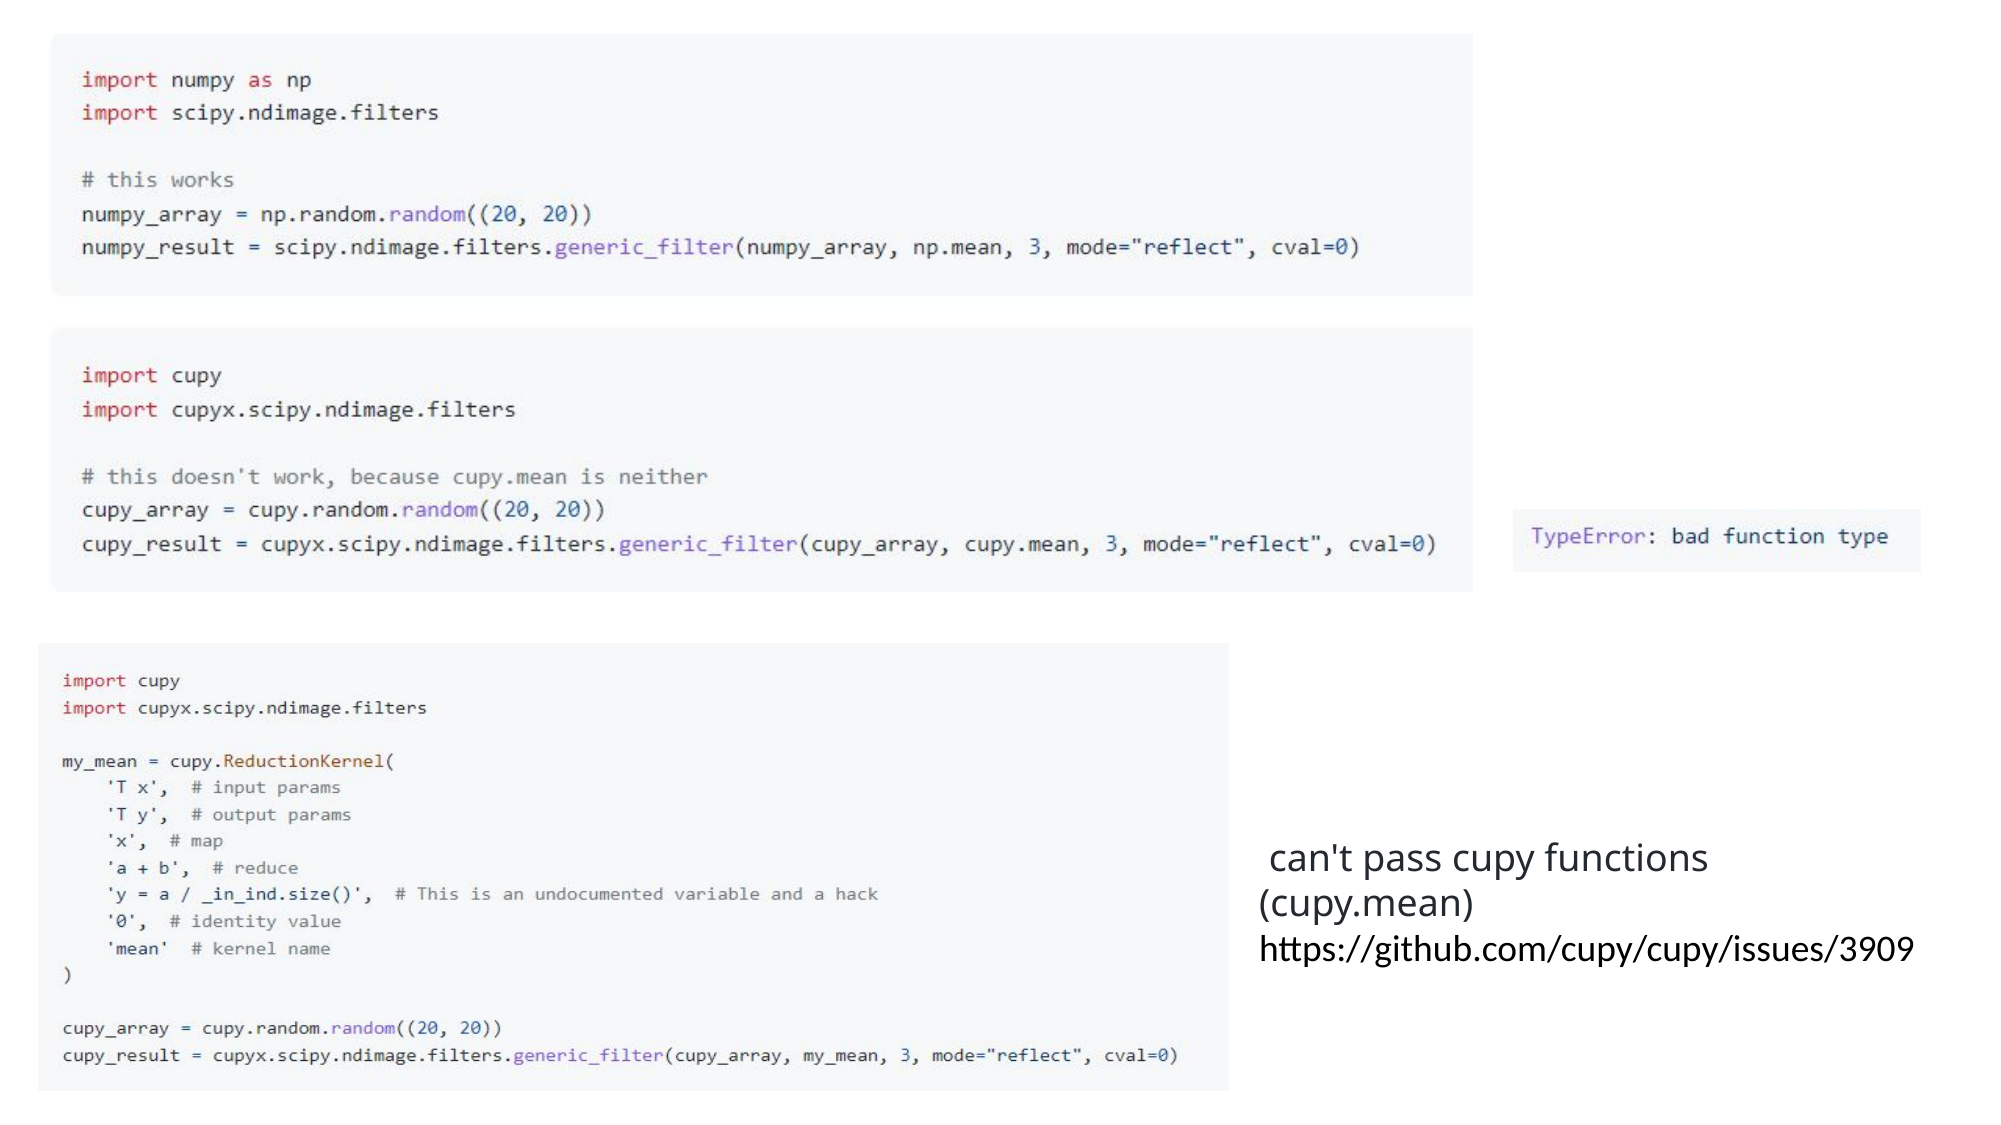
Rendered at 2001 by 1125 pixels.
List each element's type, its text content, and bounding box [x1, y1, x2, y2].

text_box can't pass cupy functions (cupy.mean) https://github.com/cupy/cupy/issues/3909 [1244, 827, 1935, 977]
picture [1512, 509, 1921, 572]
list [48, 34, 1473, 592]
picture [38, 643, 1229, 1091]
